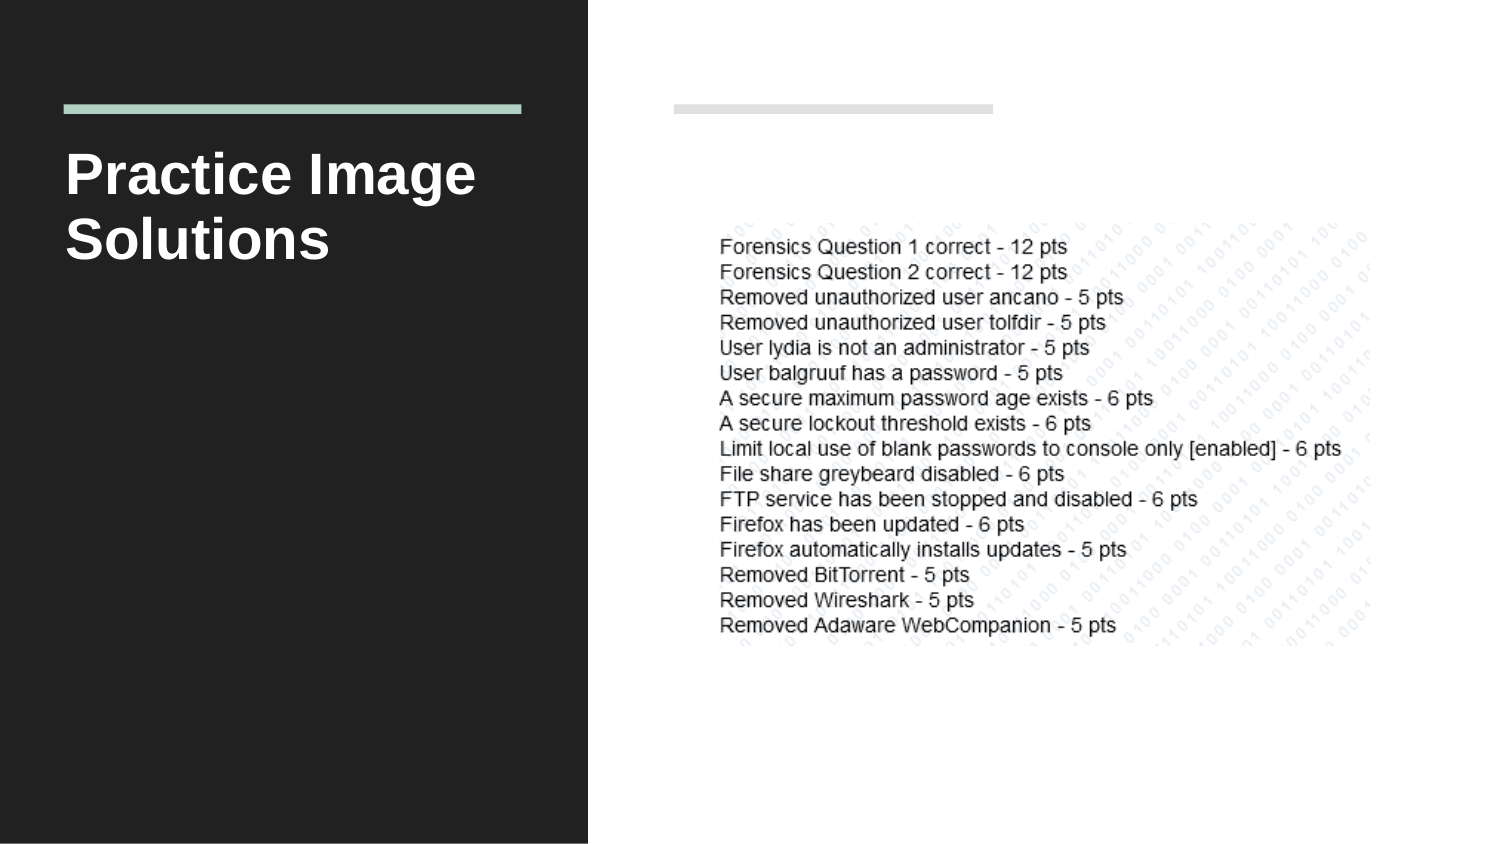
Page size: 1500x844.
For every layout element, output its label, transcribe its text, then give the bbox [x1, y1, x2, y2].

title Practice Image Solutions [50, 126, 521, 743]
picture [707, 223, 1371, 646]
